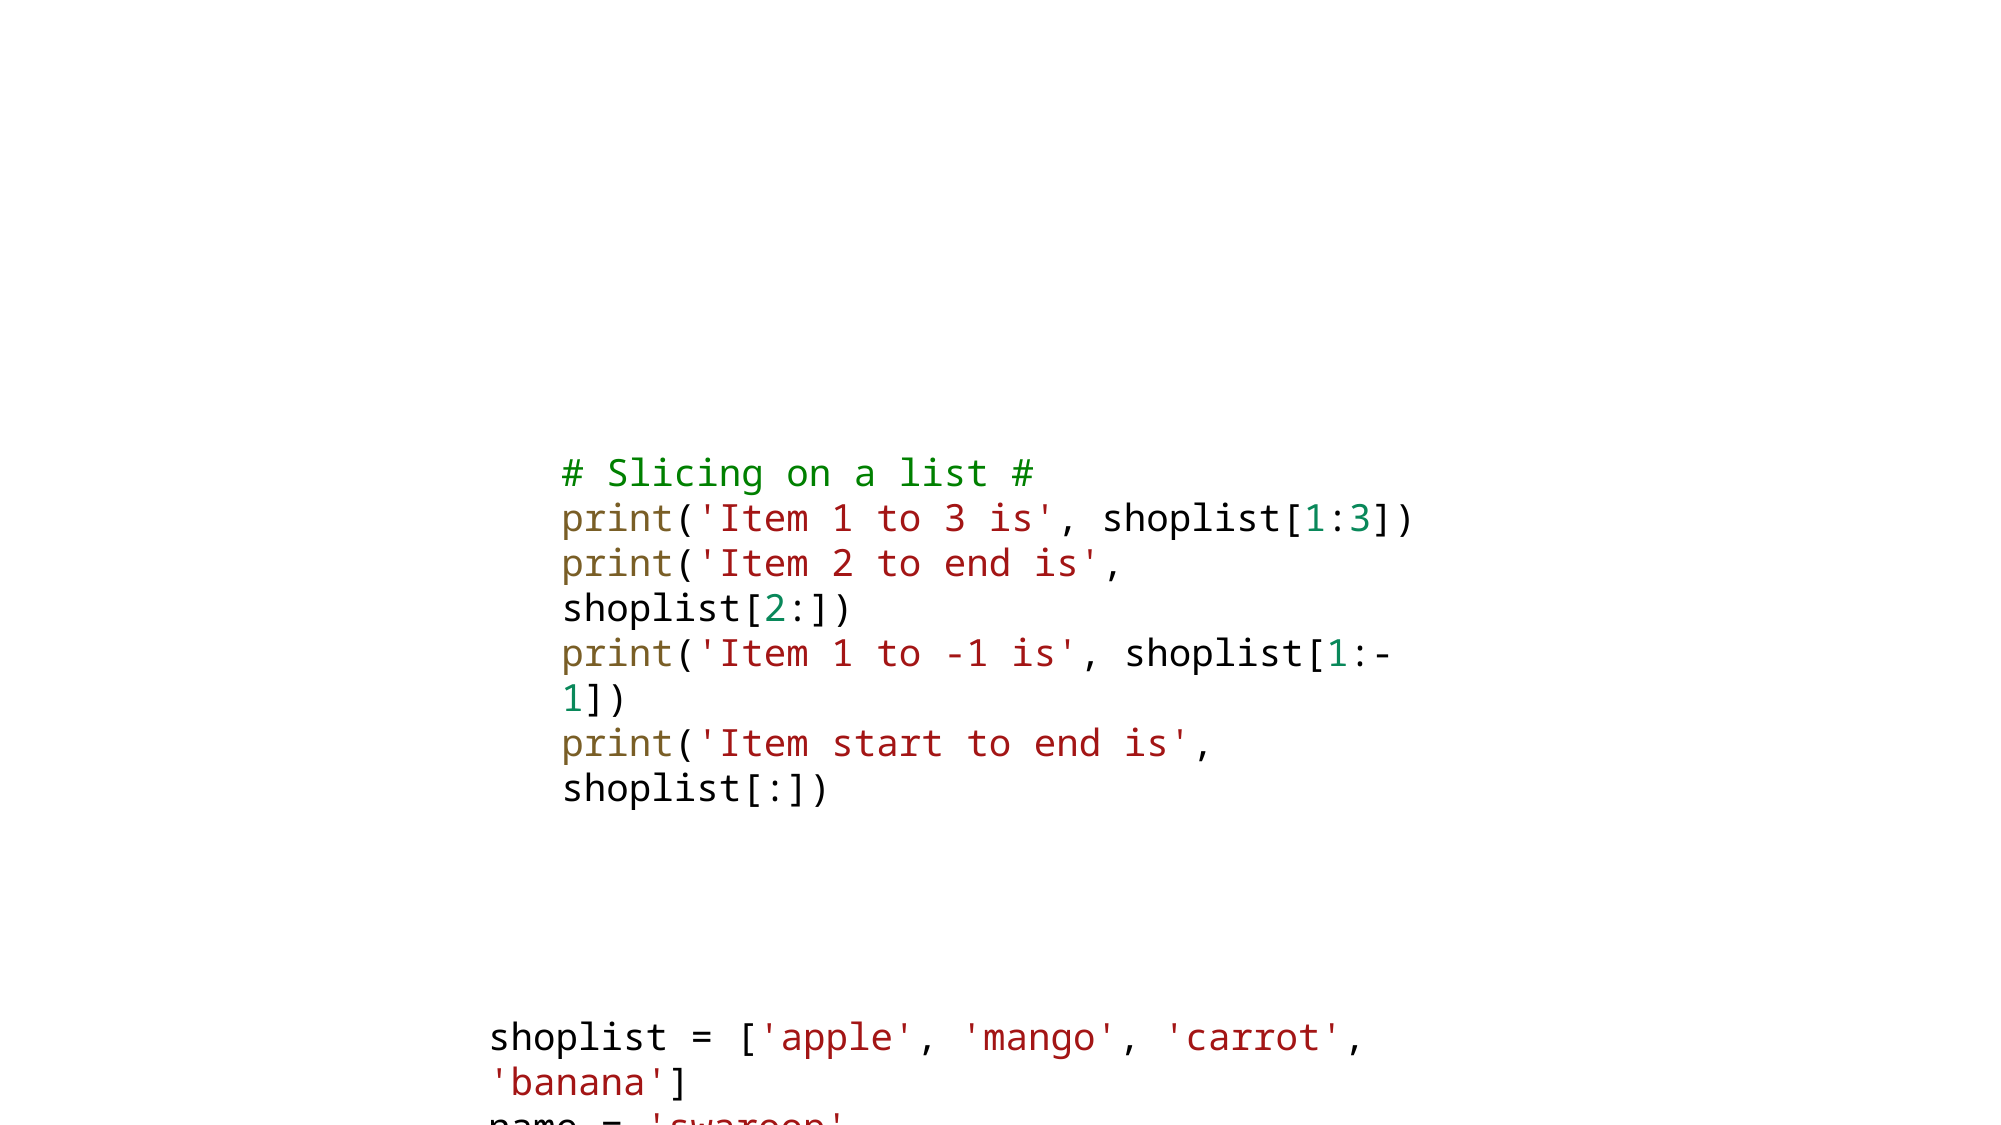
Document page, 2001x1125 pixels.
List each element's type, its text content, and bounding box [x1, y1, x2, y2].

text_box shoplist = ['apple', 'mango', 'carrot', 'banana'] name = 'swaroop' [473, 1005, 1527, 1125]
text_box # Slicing on a list # print('Item 1 to 3 is', shoplist[1:3]) print('Item 2 to end is', shoplist[2:]) print('Item 1 to -1 is', shoplist[1:-1]) print('Item start to end is', shoplist[:]) [546, 441, 1454, 816]
